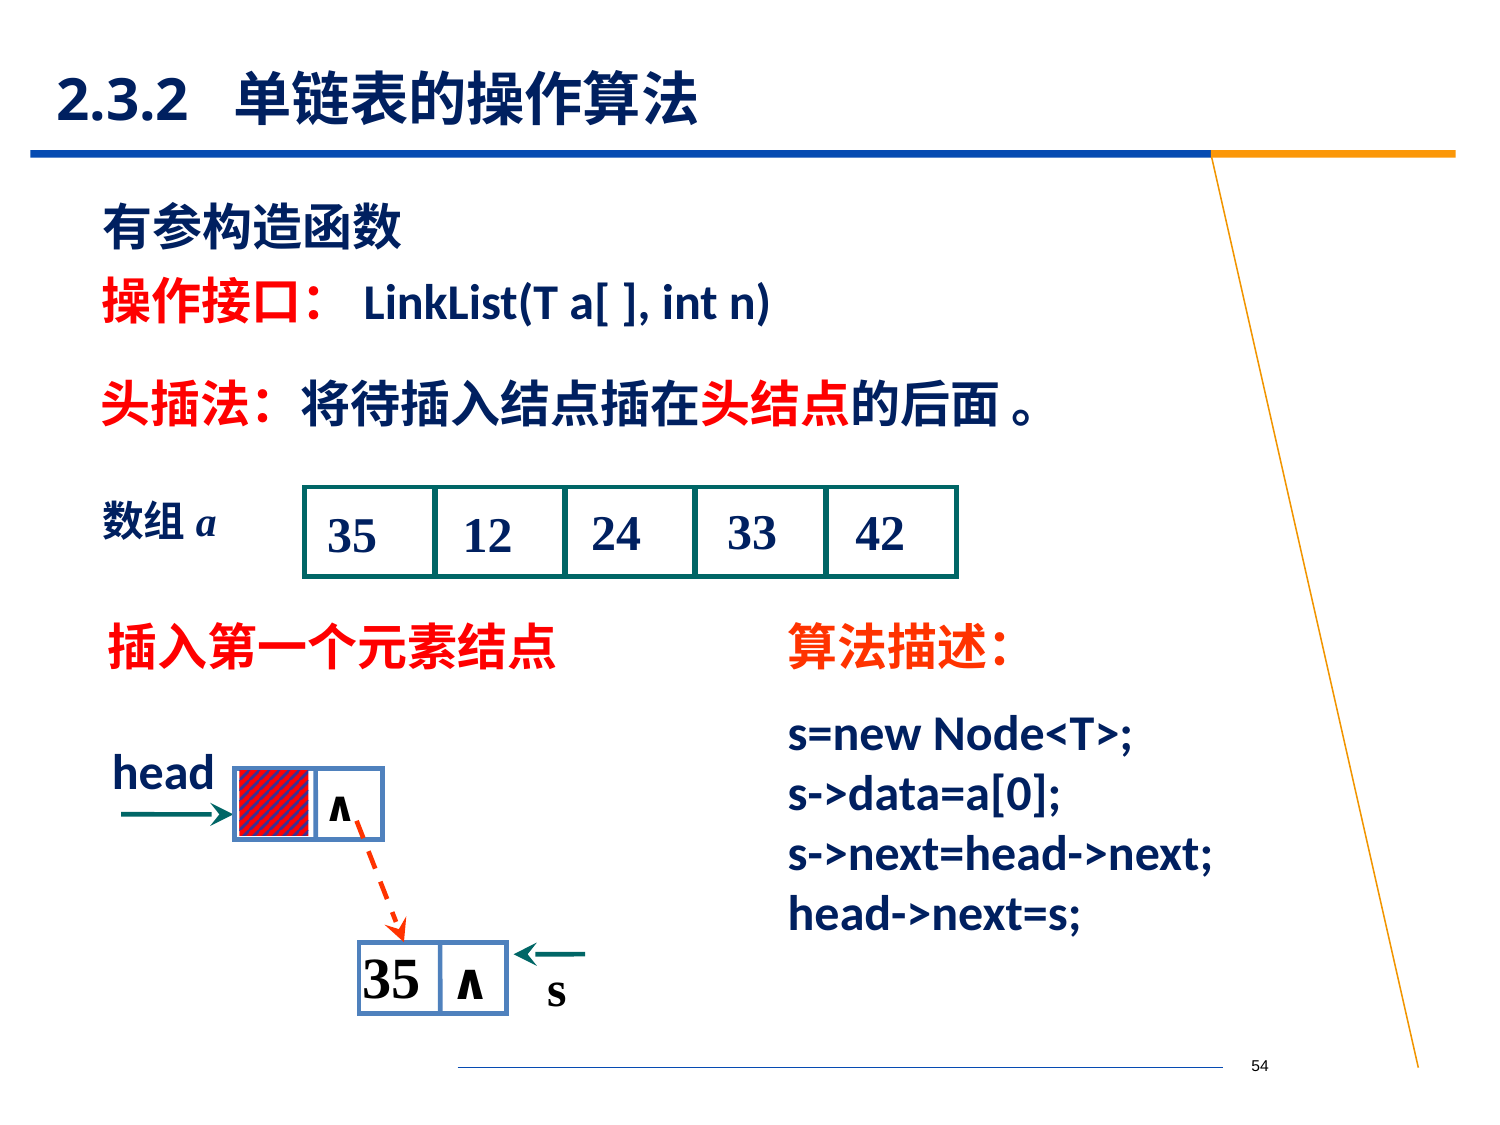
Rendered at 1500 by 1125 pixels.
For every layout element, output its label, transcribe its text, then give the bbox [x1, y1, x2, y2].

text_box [87, 486, 958, 577]
text_box [386, 919, 407, 941]
text_box 有参构造函数 [87, 177, 1060, 274]
text_box ∧ [308, 772, 395, 847]
text_box 插入第一个元素结点 [92, 608, 681, 683]
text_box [358, 942, 588, 1017]
text_box 头插法：将待插入结点插在头结点的后面 。 [100, 365, 1296, 440]
title 2.3.2 单链表的操作算法 [41, 64, 1392, 130]
text_box 操作接口：LinkList(T a[ ], int n) [101, 268, 1137, 348]
text_box [316, 768, 383, 772]
text_box head [111, 739, 237, 816]
text_box [239, 770, 309, 836]
text_box [234, 768, 315, 840]
text_box 算法描述： s=new Node<T>; s->data=a[0]; s->next=head->next; head->next=s; [772, 608, 1420, 949]
text_box [212, 816, 231, 825]
